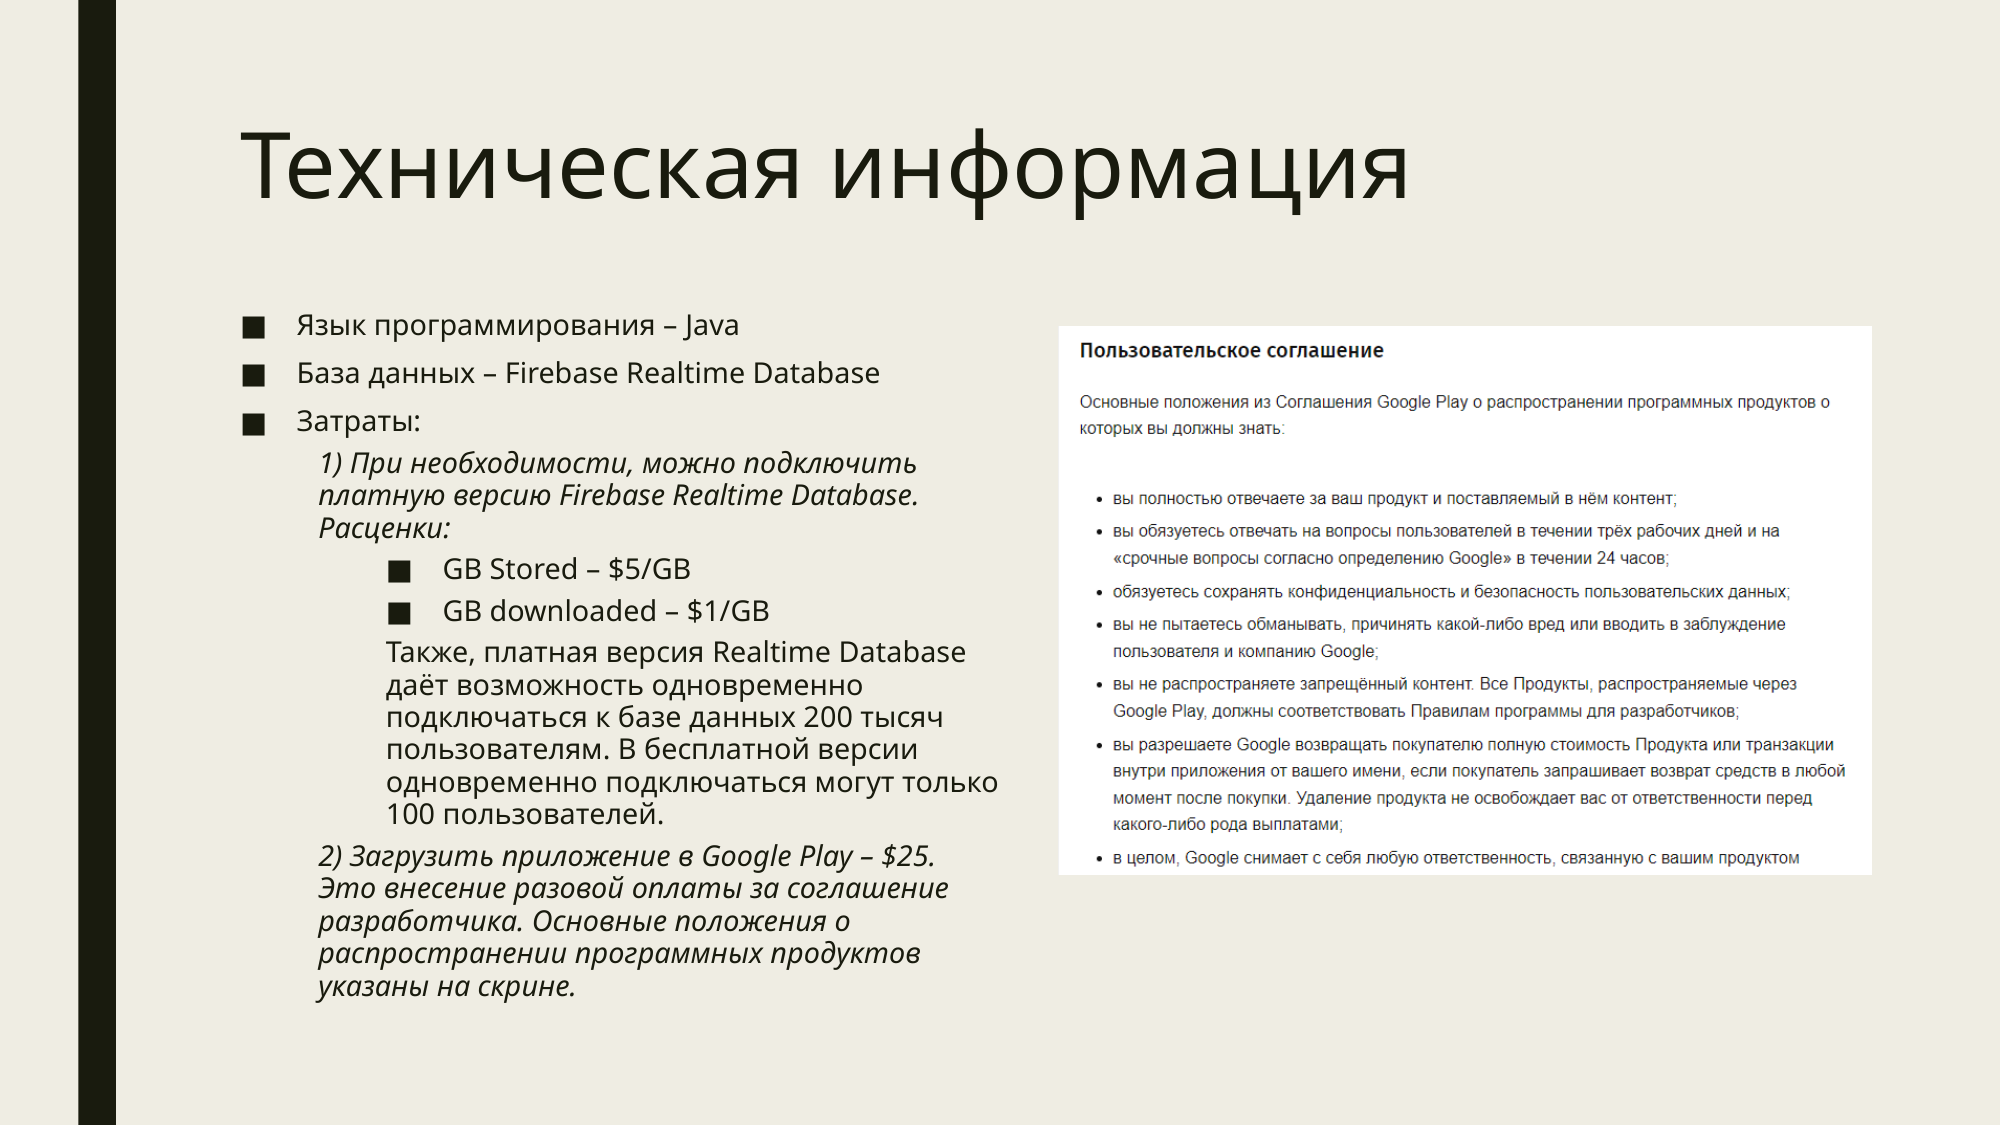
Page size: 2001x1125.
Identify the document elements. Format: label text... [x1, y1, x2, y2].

picture [1058, 326, 1872, 875]
title Техническая информация [225, 112, 1800, 357]
list Язык программирования – Java База данных – Firebase Realtime Database Затраты: 1) При необходимости, можно подключить платную версию Firebase Realtime Database. Расценки: GB Stored – $5/GB GB downloaded – $1/GB Также, платная версия Realtime Database даёт возможность одновременно подключаться к базе данных 200 тысяч пользователям. В бесплатной версии одновременно подключаться могут только 100 пользователей. 2) Загрузить приложение в Google Play – $25. Это внесение разовой оплаты за соглашение разработчика. Основные положения о распространении программных продуктов указаны на скрине. [225, 302, 1016, 1028]
